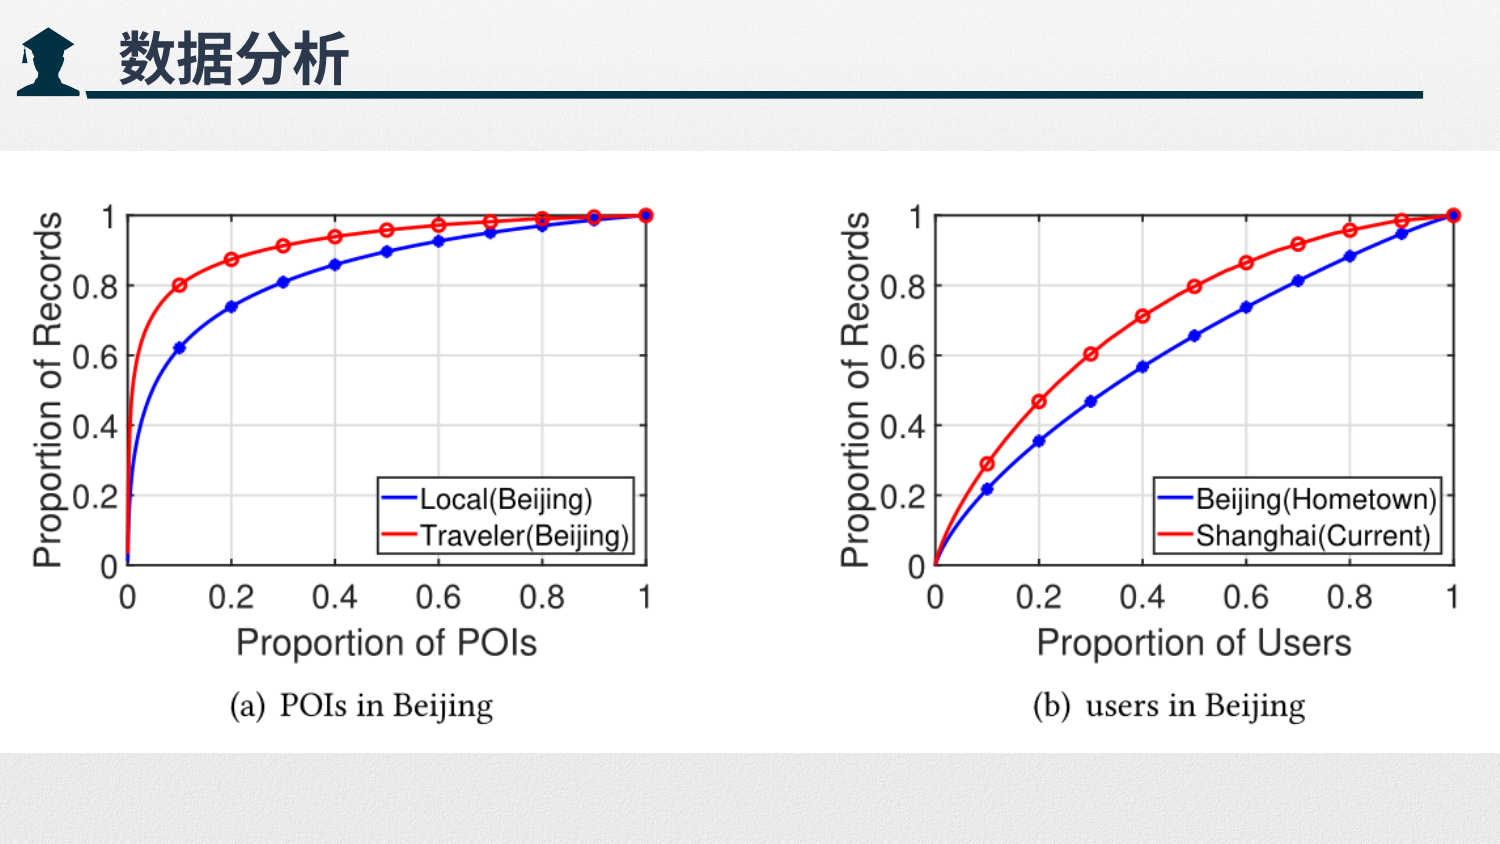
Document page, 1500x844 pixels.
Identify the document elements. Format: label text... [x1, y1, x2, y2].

text_box 数据分析 [103, 28, 367, 99]
picture [0, 151, 1500, 844]
